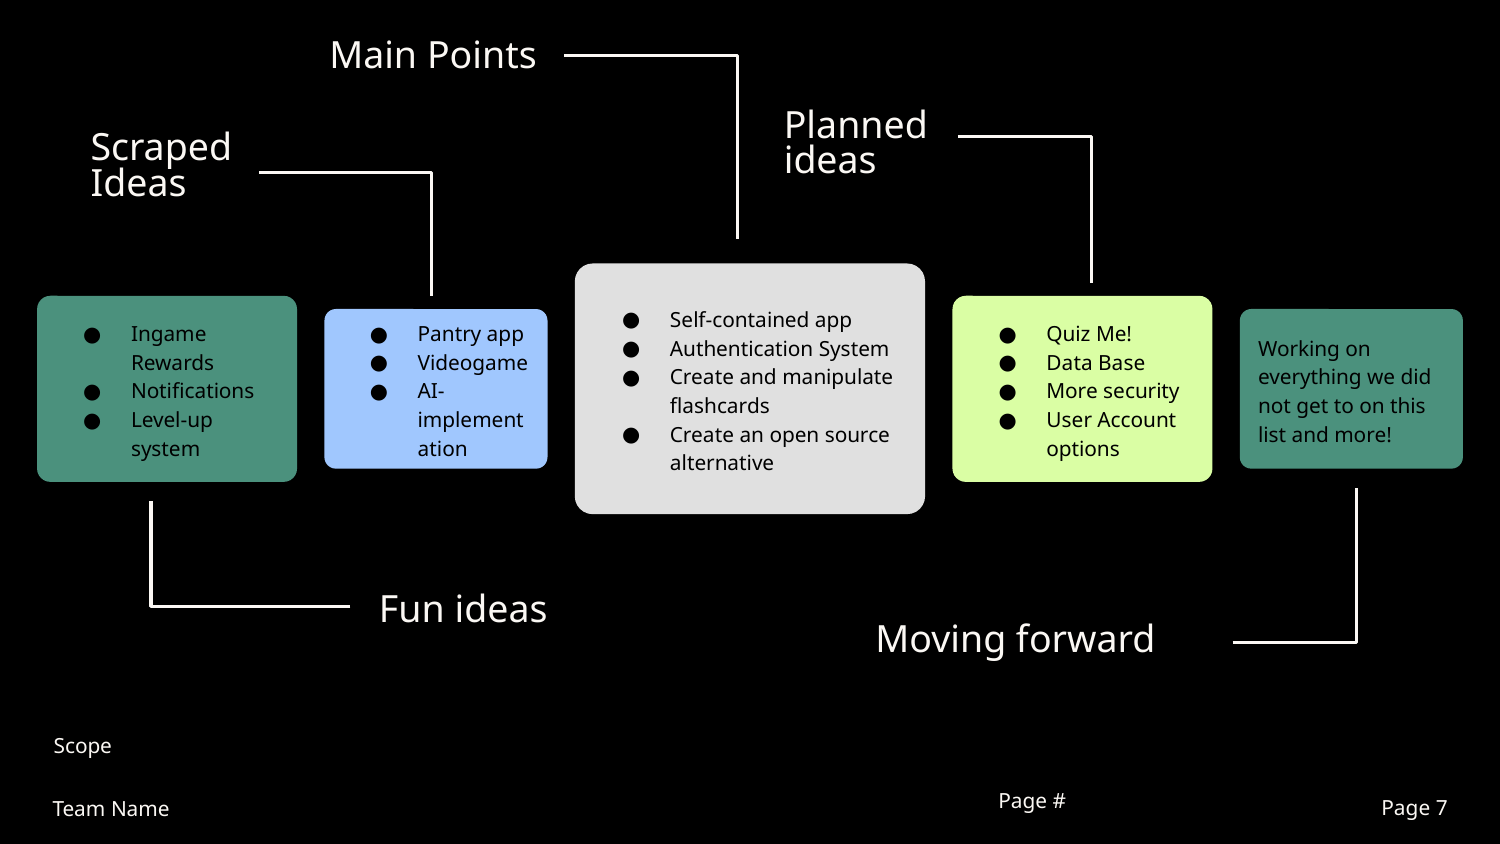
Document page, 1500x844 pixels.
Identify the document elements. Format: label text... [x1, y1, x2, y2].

text_box Working on everything we did not get to on this list and more! [1239, 308, 1463, 469]
text_box Main Points [314, 24, 565, 85]
subtitle Scope [38, 610, 620, 773]
text_box Fun ideas [363, 578, 587, 644]
text_box Planned ideas [768, 94, 952, 155]
text_box [957, 136, 1092, 283]
text_box [150, 501, 351, 607]
text_box Moving forward [860, 608, 1233, 669]
text_box Scraped Ideas [75, 116, 259, 177]
text_box [565, 55, 738, 239]
text_box Pantry app Videogame AI-implementation [324, 308, 548, 469]
text_box Quiz Me! Data Base More security User Account options [952, 295, 1213, 482]
list Team Name [37, 772, 520, 844]
text_box [1233, 488, 1357, 643]
text_box [259, 172, 432, 296]
list Page # [983, 772, 1463, 844]
text_box Ingame Rewards Notifications Level-up system [37, 295, 298, 482]
text_box Self-contained app Authentication System Create and manipulate flashcards Create an open source alternative [574, 263, 926, 515]
slide_number ‹#› [1403, 779, 1494, 844]
